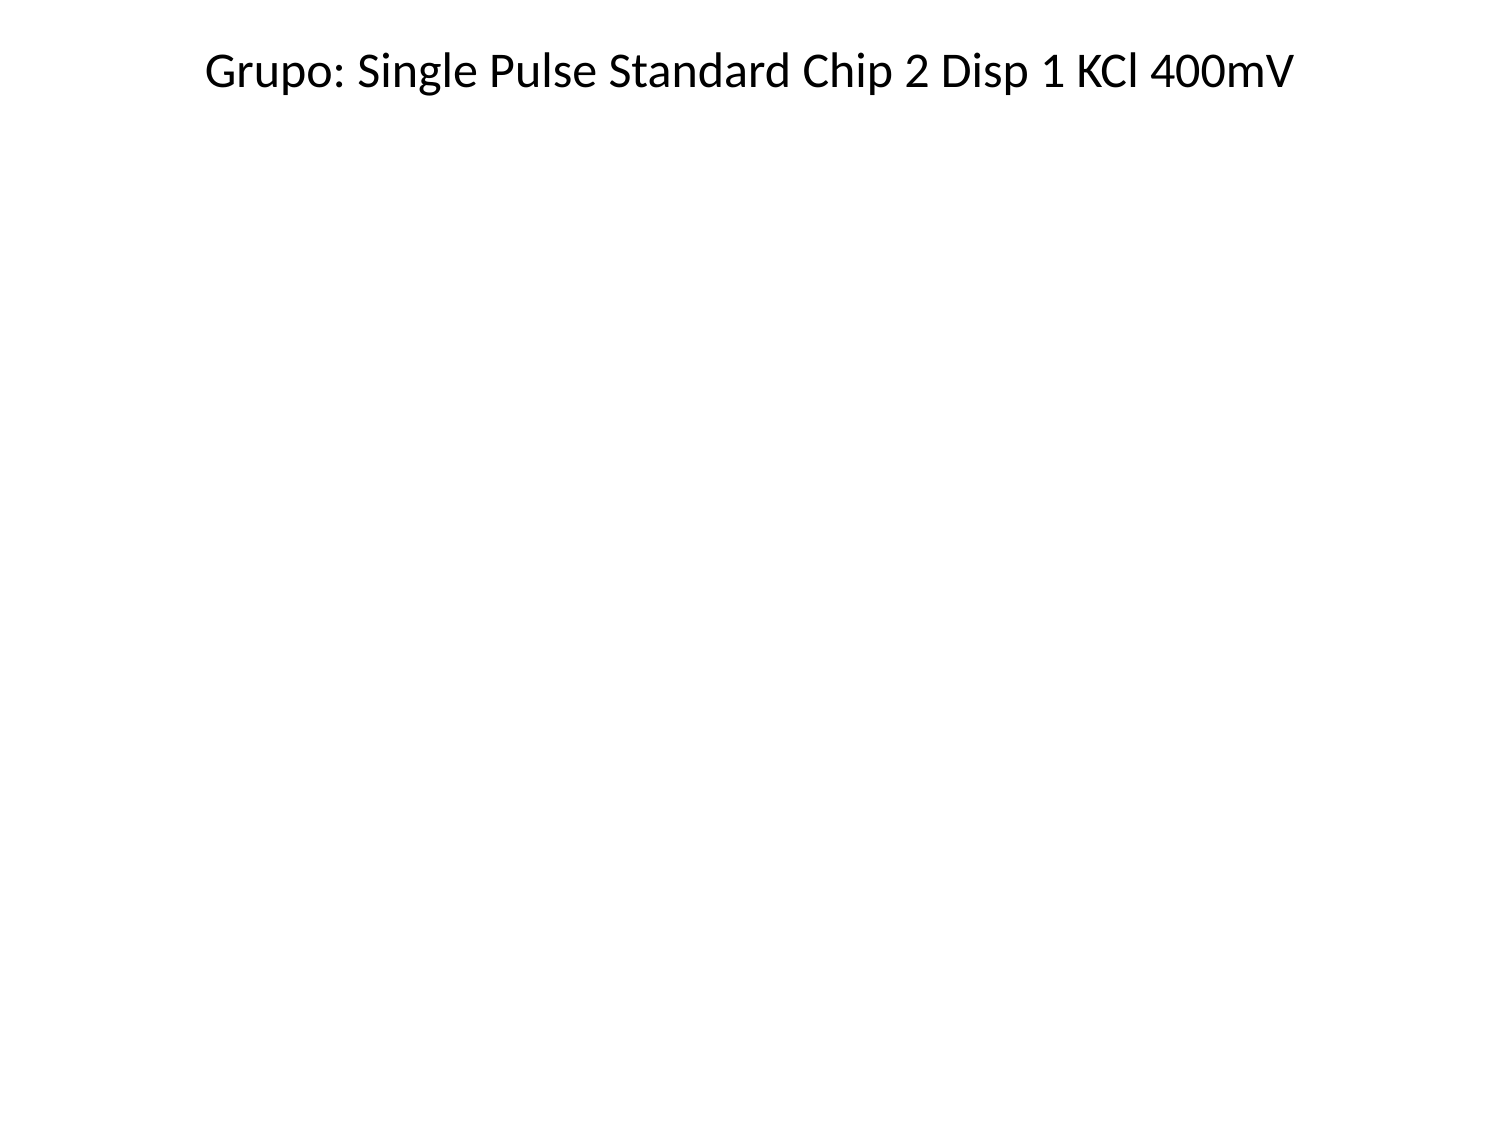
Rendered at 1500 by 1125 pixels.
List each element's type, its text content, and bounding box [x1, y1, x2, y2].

text_box Grupo: Single Pulse Standard Chip 2 Disp 1 KCl 400mV [190, 29, 1310, 105]
